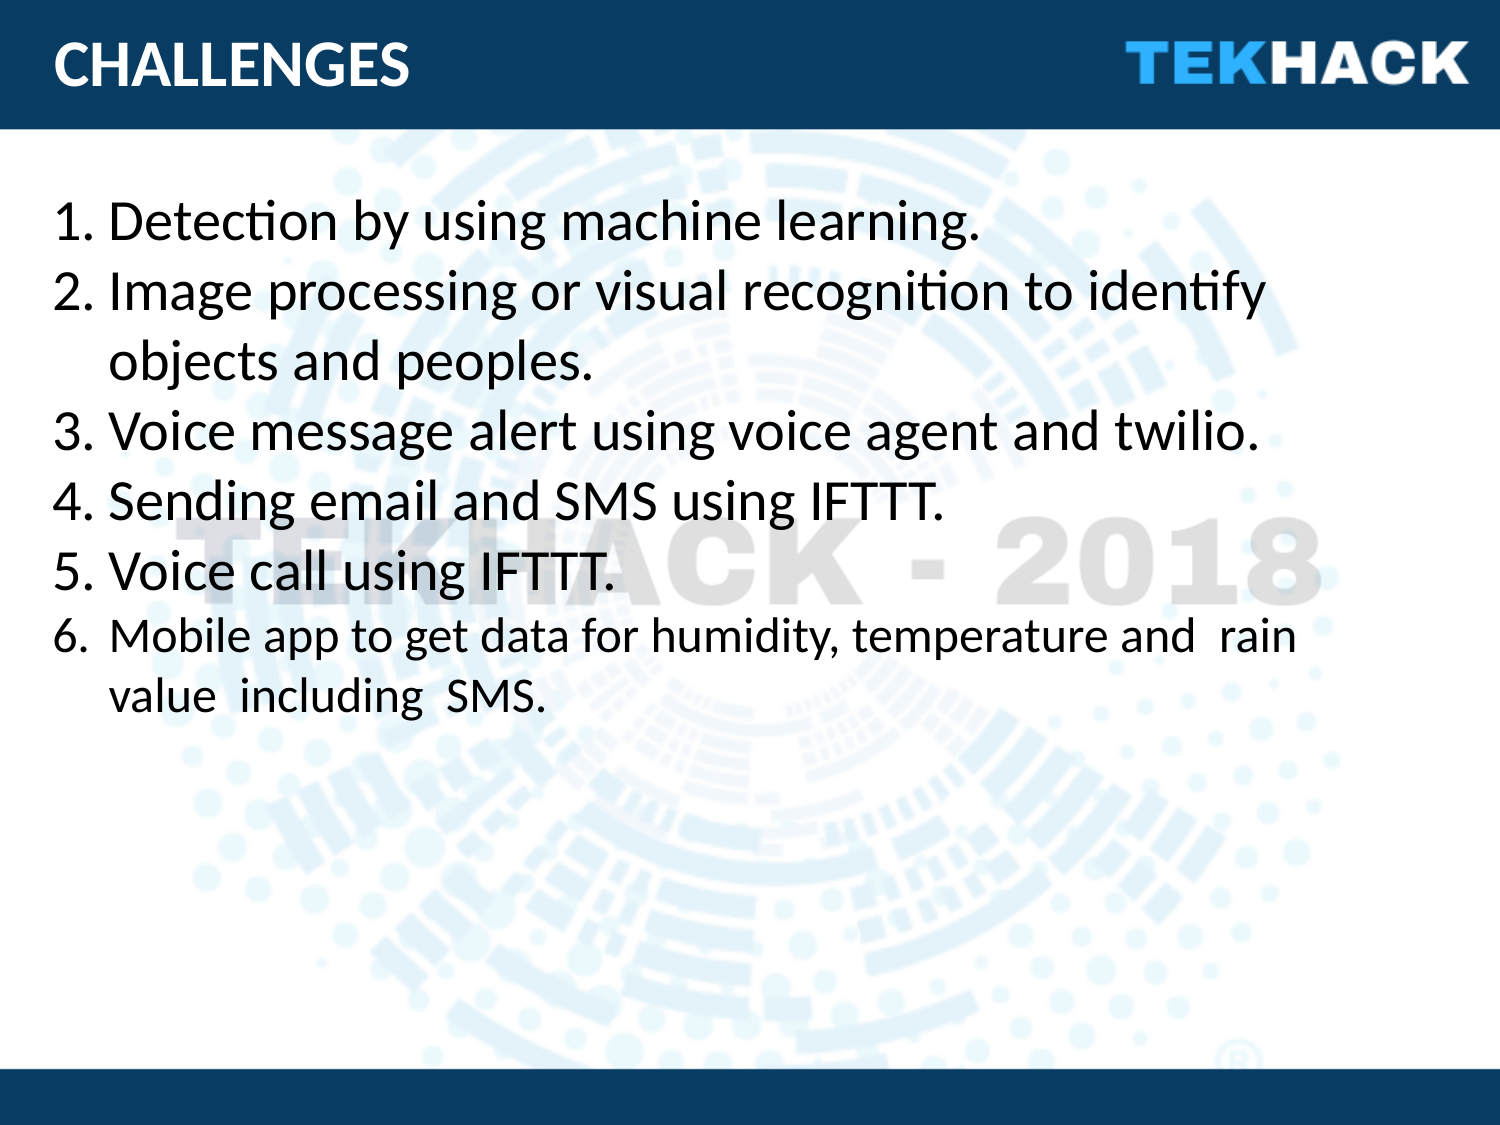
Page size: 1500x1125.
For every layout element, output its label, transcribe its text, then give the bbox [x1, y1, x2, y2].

text_box CHALLENGES [39, 12, 426, 108]
picture [0, 0, 1500, 1125]
text_box Detection by using machine learning. Image processing or visual recognition to identify objects and peoples. Voice message alert using voice agent and twilio. Sending email and SMS using IFTTT. Voice call using IFTTT. Mobile app to get data for humidity, temperature and rain value including SMS. [37, 174, 1388, 1000]
